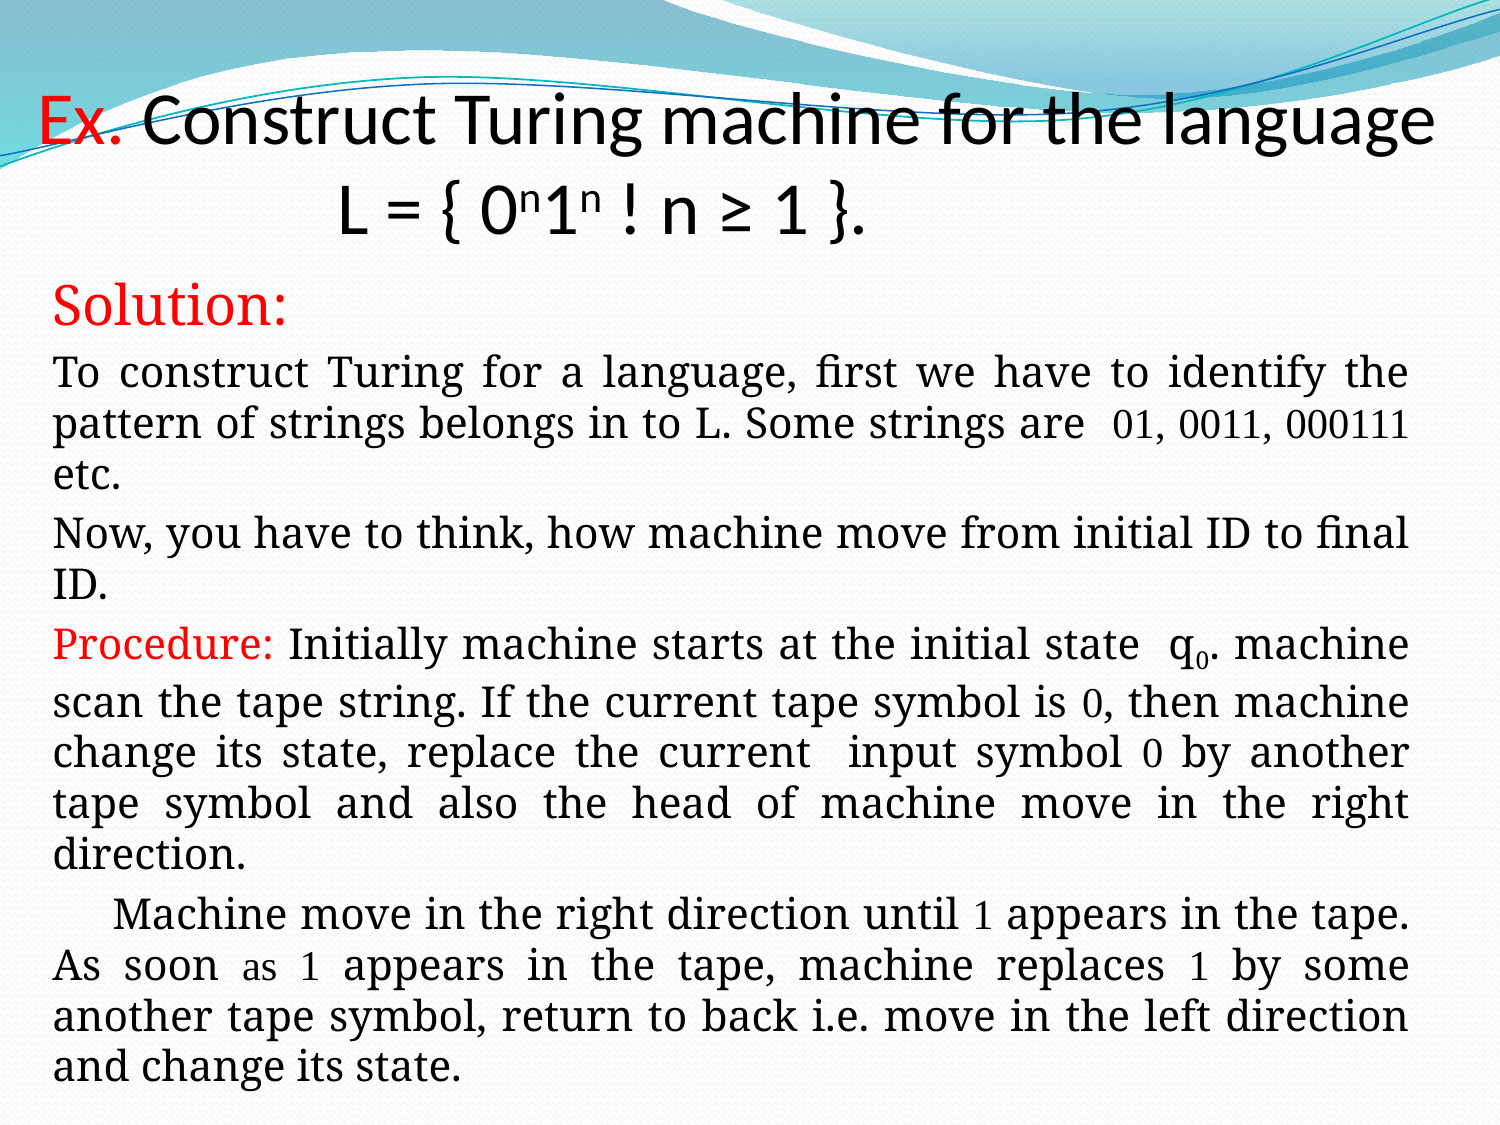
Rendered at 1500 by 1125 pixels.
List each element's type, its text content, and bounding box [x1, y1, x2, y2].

list Solution: To construct Turing for a language, first we have to identify the pattern of strings belongs in to L. Some strings are 01, 0011, 000111 etc. Now, you have to think, how machine move from initial ID to final ID. Procedure: Initially machine starts at the initial state q0. machine scan the tape string. If the current tape symbol is 0, then machine change its state, replace the current input symbol 0 by another tape symbol and also the head of machine move in the right direction. Machine move in the right direction until 1 appears in the tape. As soon as 1 appears in the tape, machine replaces 1 by some another tape symbol, return to back i.e. move in the left direction and change its state. [37, 262, 1425, 1113]
title Ex. Construct Turing machine for the language L = { 0n1n ! n ≥ 1 }. [37, 62, 1450, 250]
